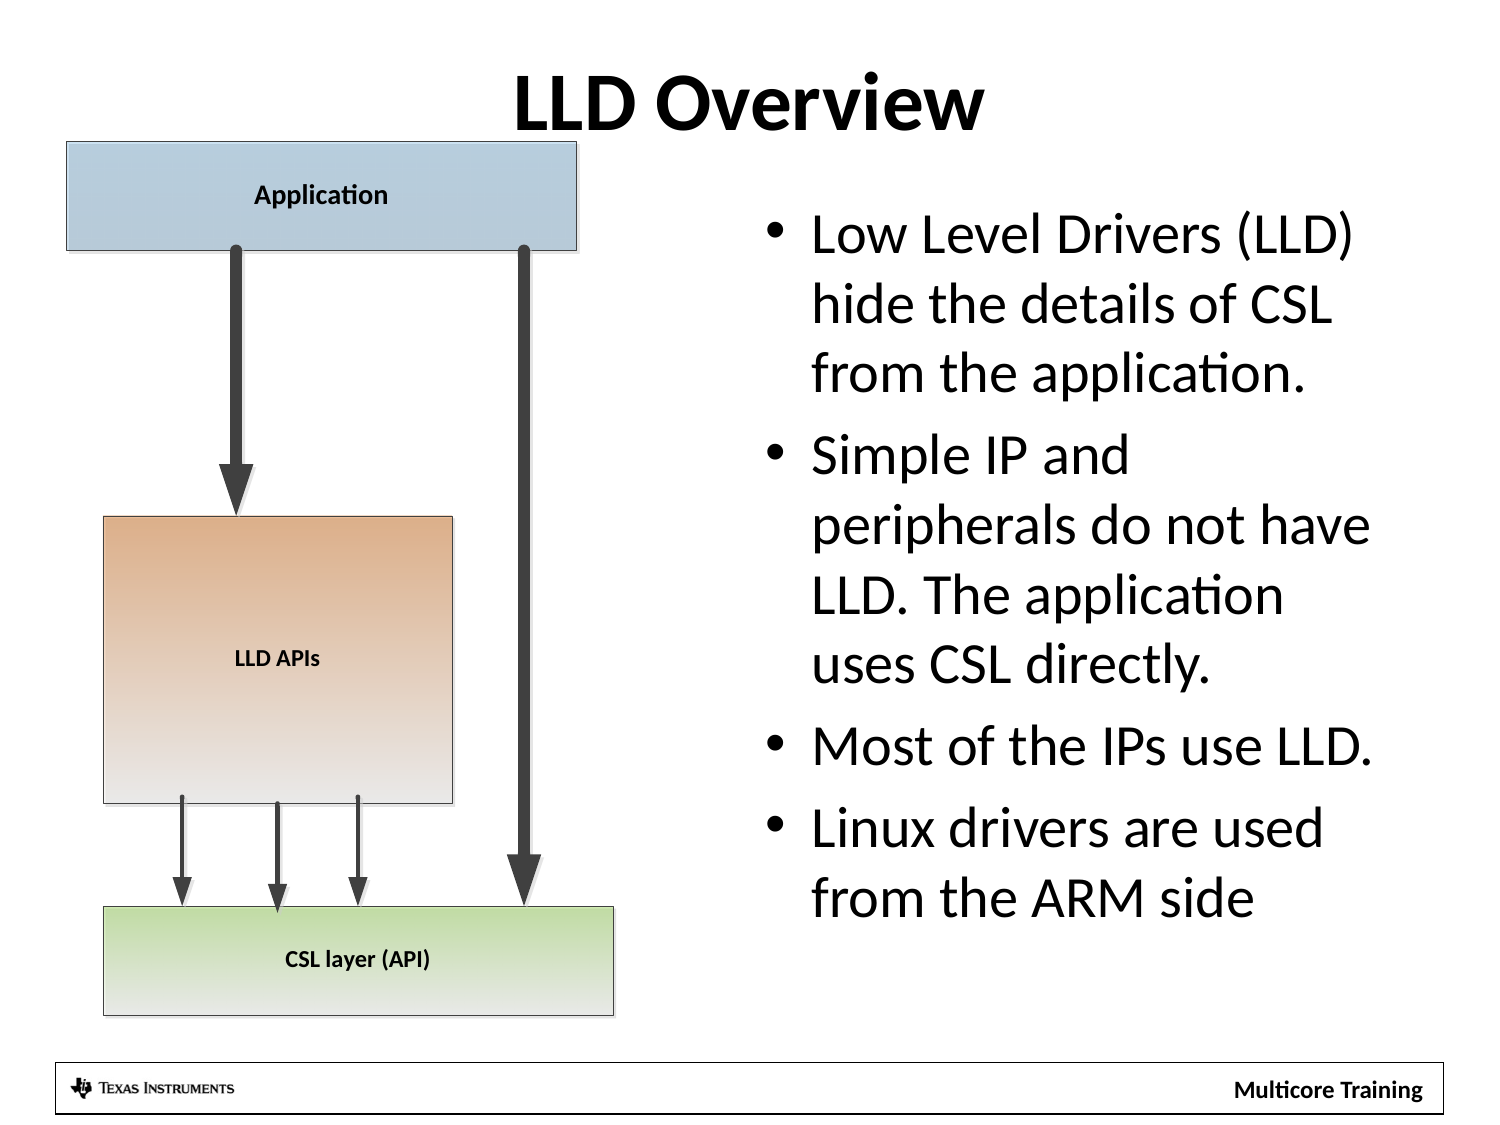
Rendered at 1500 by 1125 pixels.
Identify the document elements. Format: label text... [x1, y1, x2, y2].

title LLD Overview [74, 44, 1426, 151]
picture [59, 1076, 245, 1110]
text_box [0, 138, 719, 1076]
text_box Low Level Drivers (LLD) hide the details of CSL from the application. Simple IP and peripherals do not have LLD. The application uses CSL directly. Most of the IPs use LLD. Linux drivers are used from the ARM side [749, 187, 1413, 1000]
